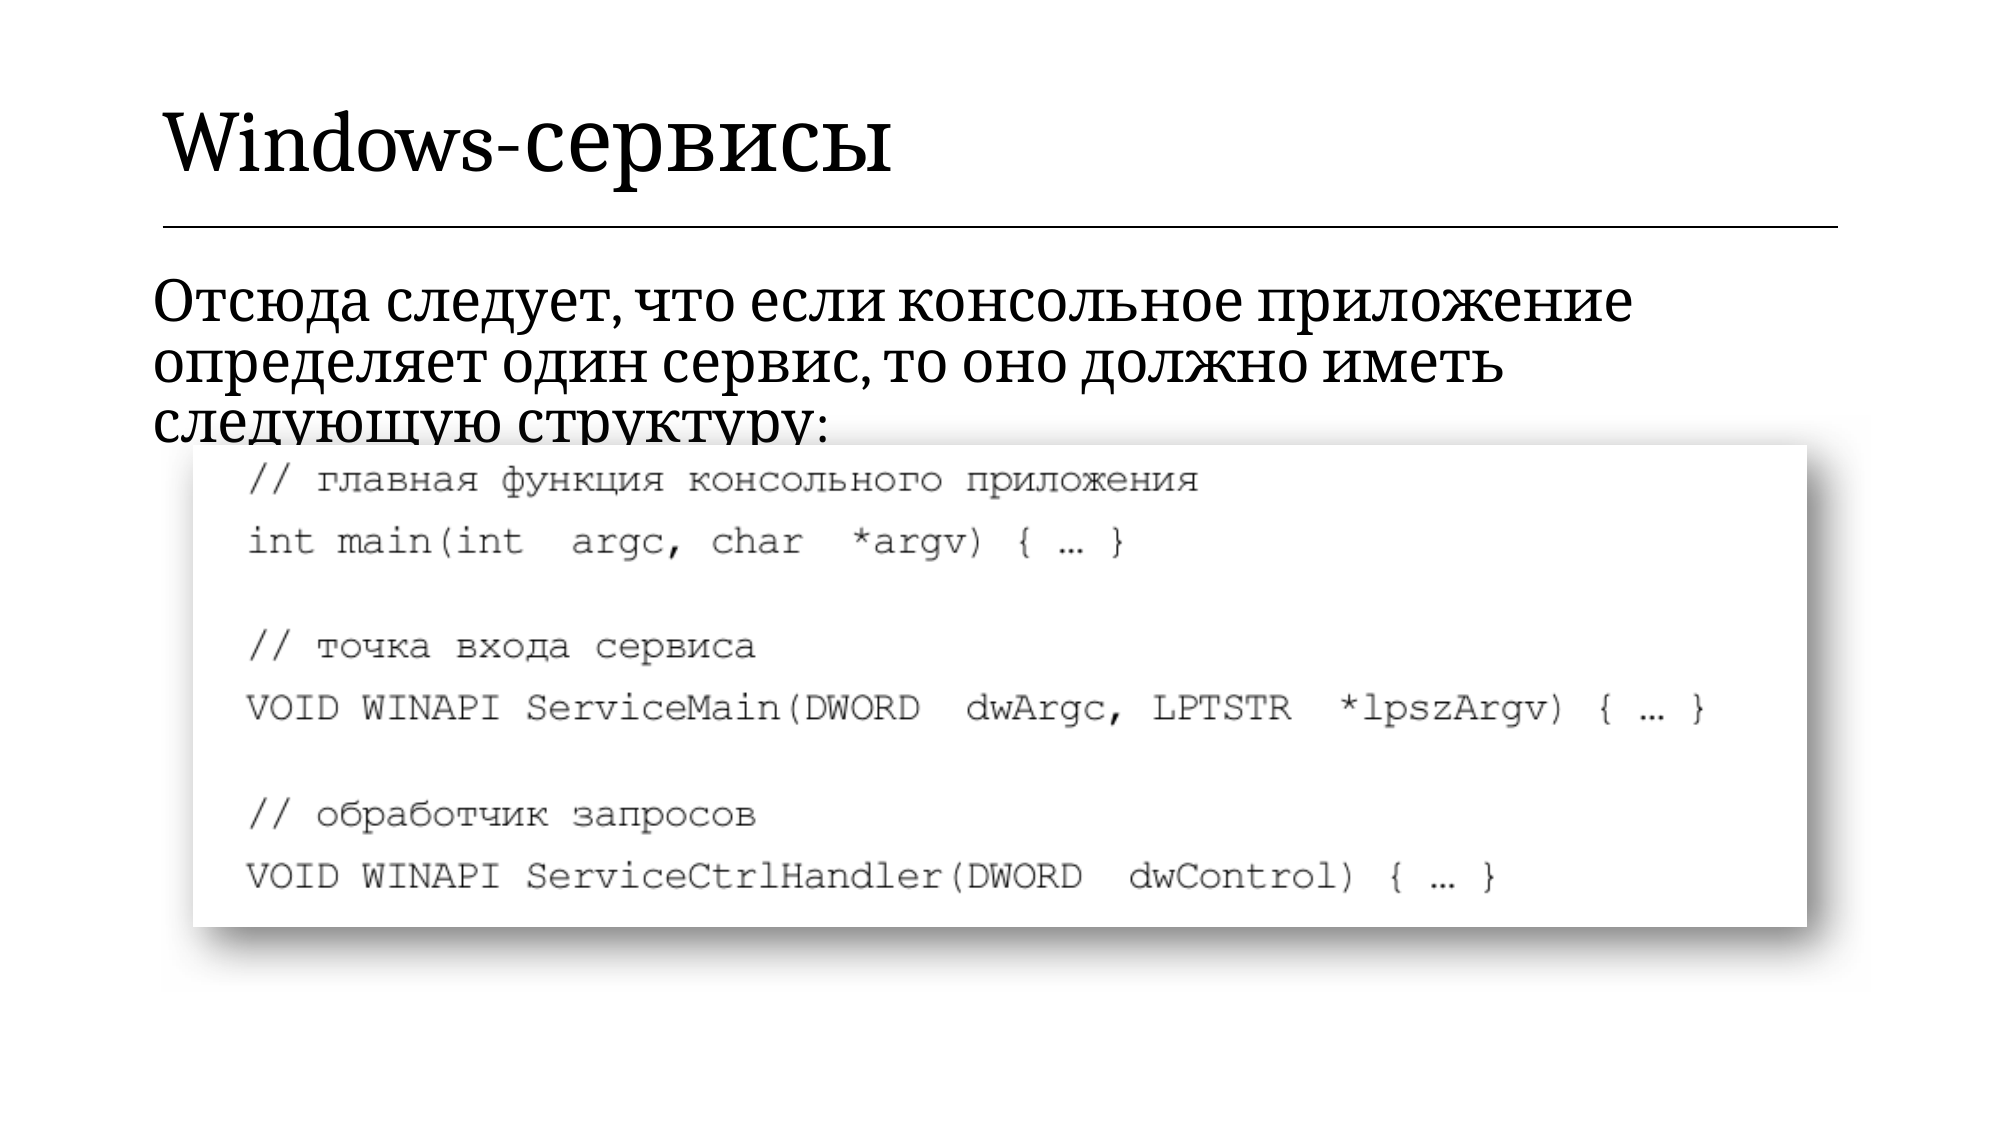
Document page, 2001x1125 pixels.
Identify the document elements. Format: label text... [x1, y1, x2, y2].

list Отсюда следует, что если консольное приложение определяет один сервис, то оно должно иметь следующую структуру: [137, 266, 1838, 1107]
table_header Windows-сервисы [163, 60, 1838, 226]
picture [193, 445, 1807, 927]
